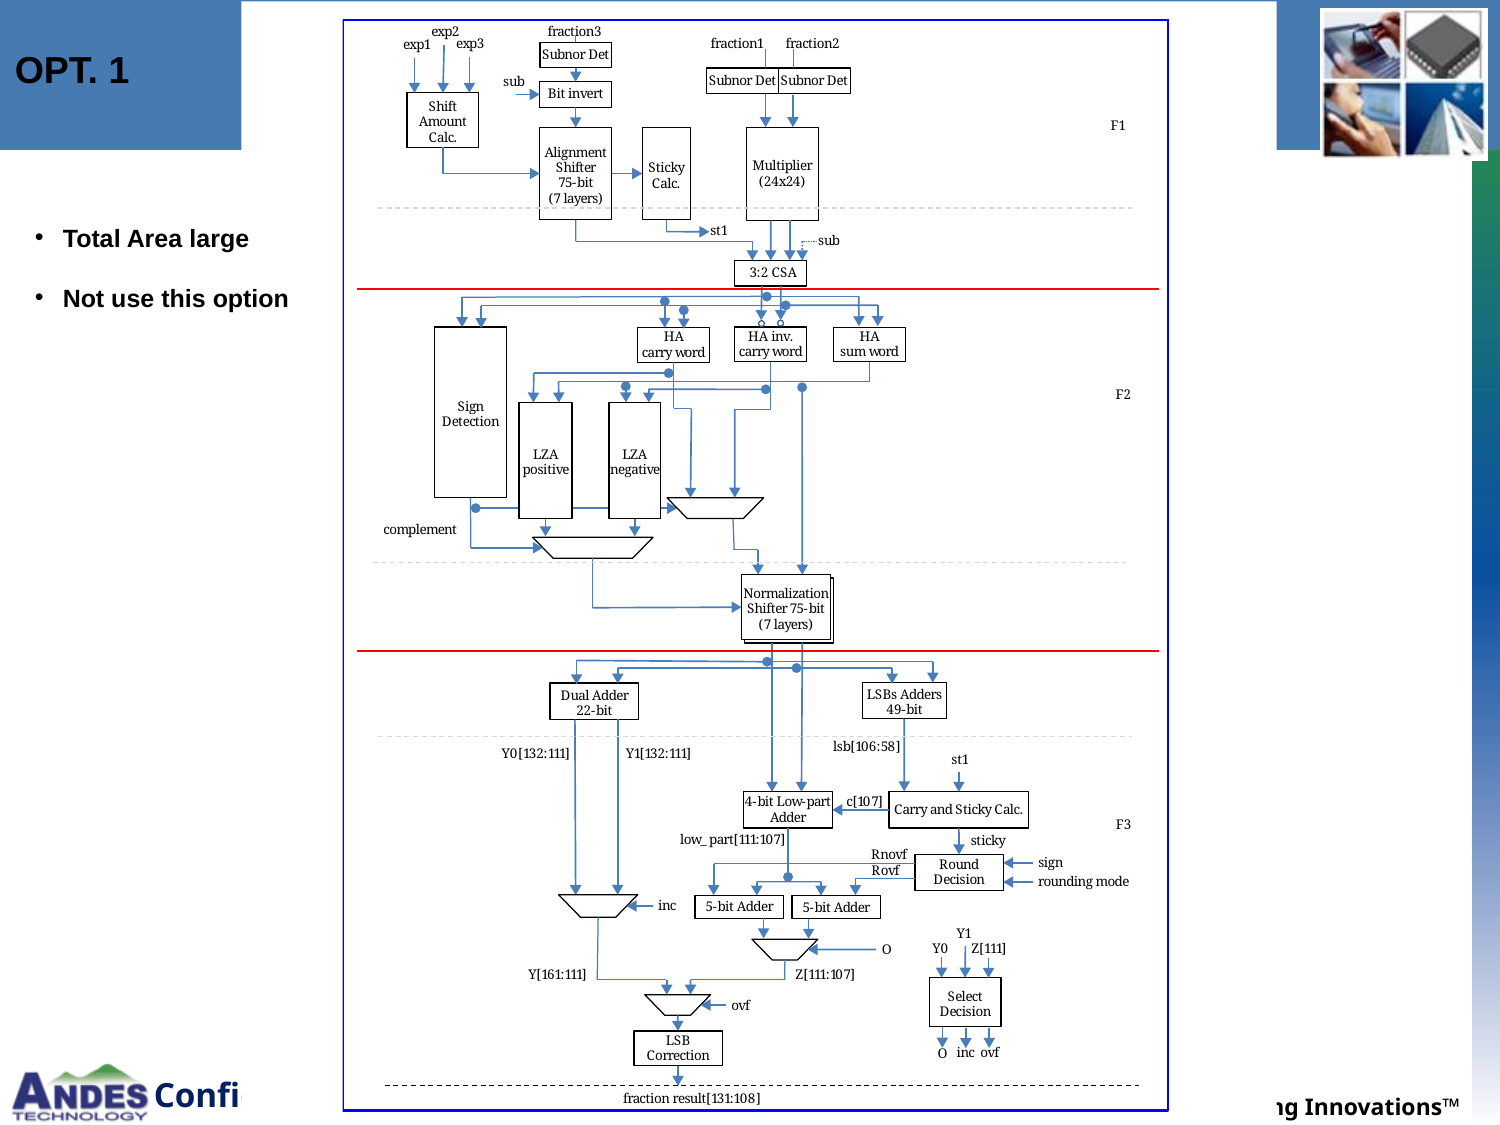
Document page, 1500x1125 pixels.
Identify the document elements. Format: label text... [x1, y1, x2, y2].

text_box OPT. 1 [0, 38, 337, 99]
picture [342, 19, 1173, 1125]
text_box Total Area large Not use this option [20, 214, 309, 320]
picture [1320, 8, 1500, 1125]
picture [0, 1063, 163, 1123]
text_box [241, 1, 1277, 1125]
